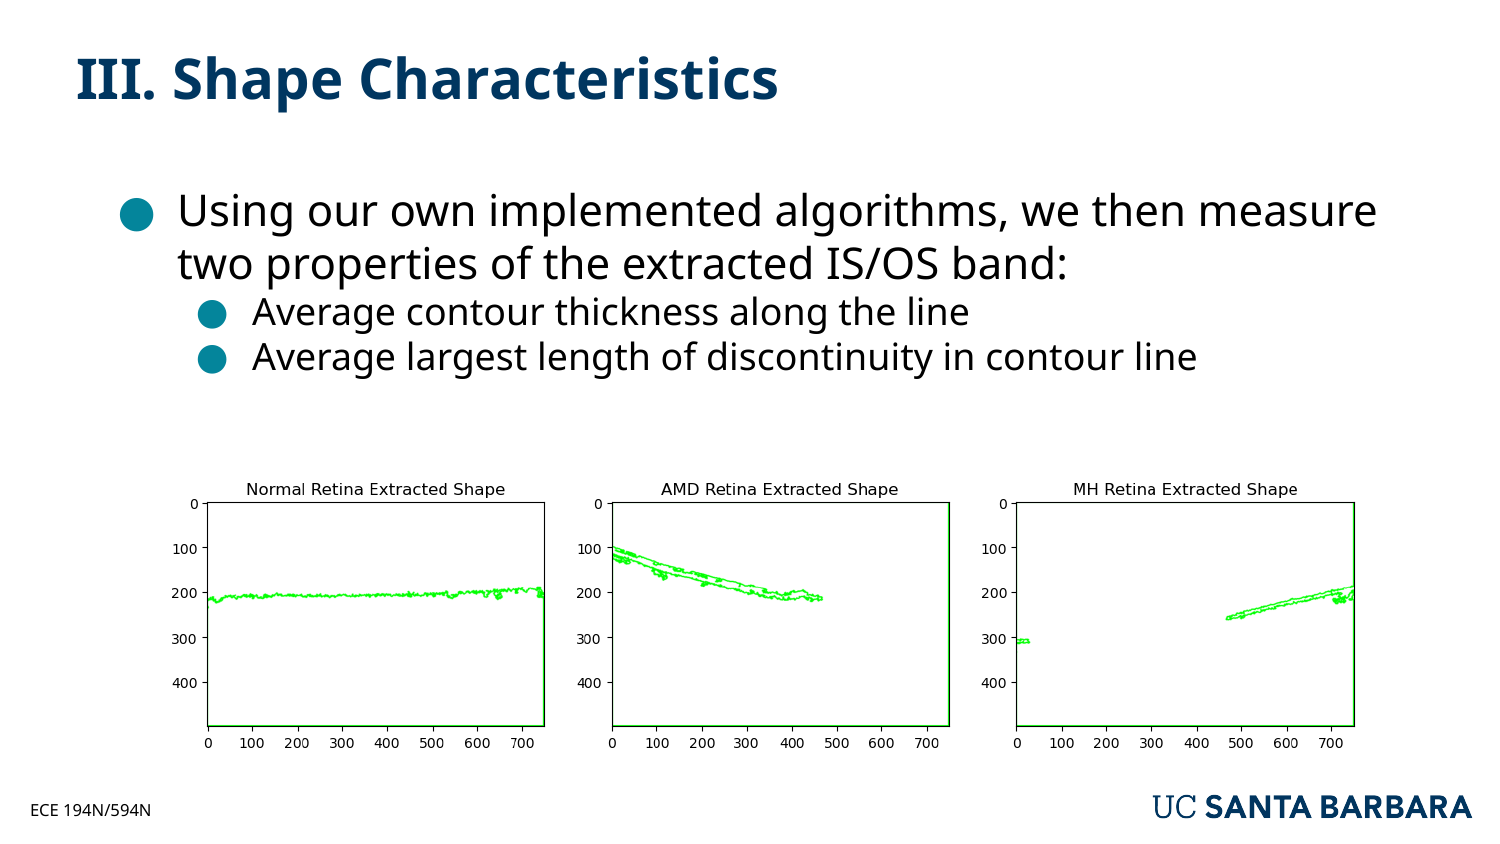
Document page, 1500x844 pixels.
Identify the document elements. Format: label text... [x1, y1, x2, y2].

picture [1152, 794, 1473, 819]
title III. Shape Characteristics [64, 44, 1436, 118]
picture [160, 473, 1362, 759]
list Using our own implemented algorithms, we then measure two properties of the extracted IS/OS band: Average contour thickness along the line Average largest length of discontinuity in contour line [87, 167, 1436, 694]
